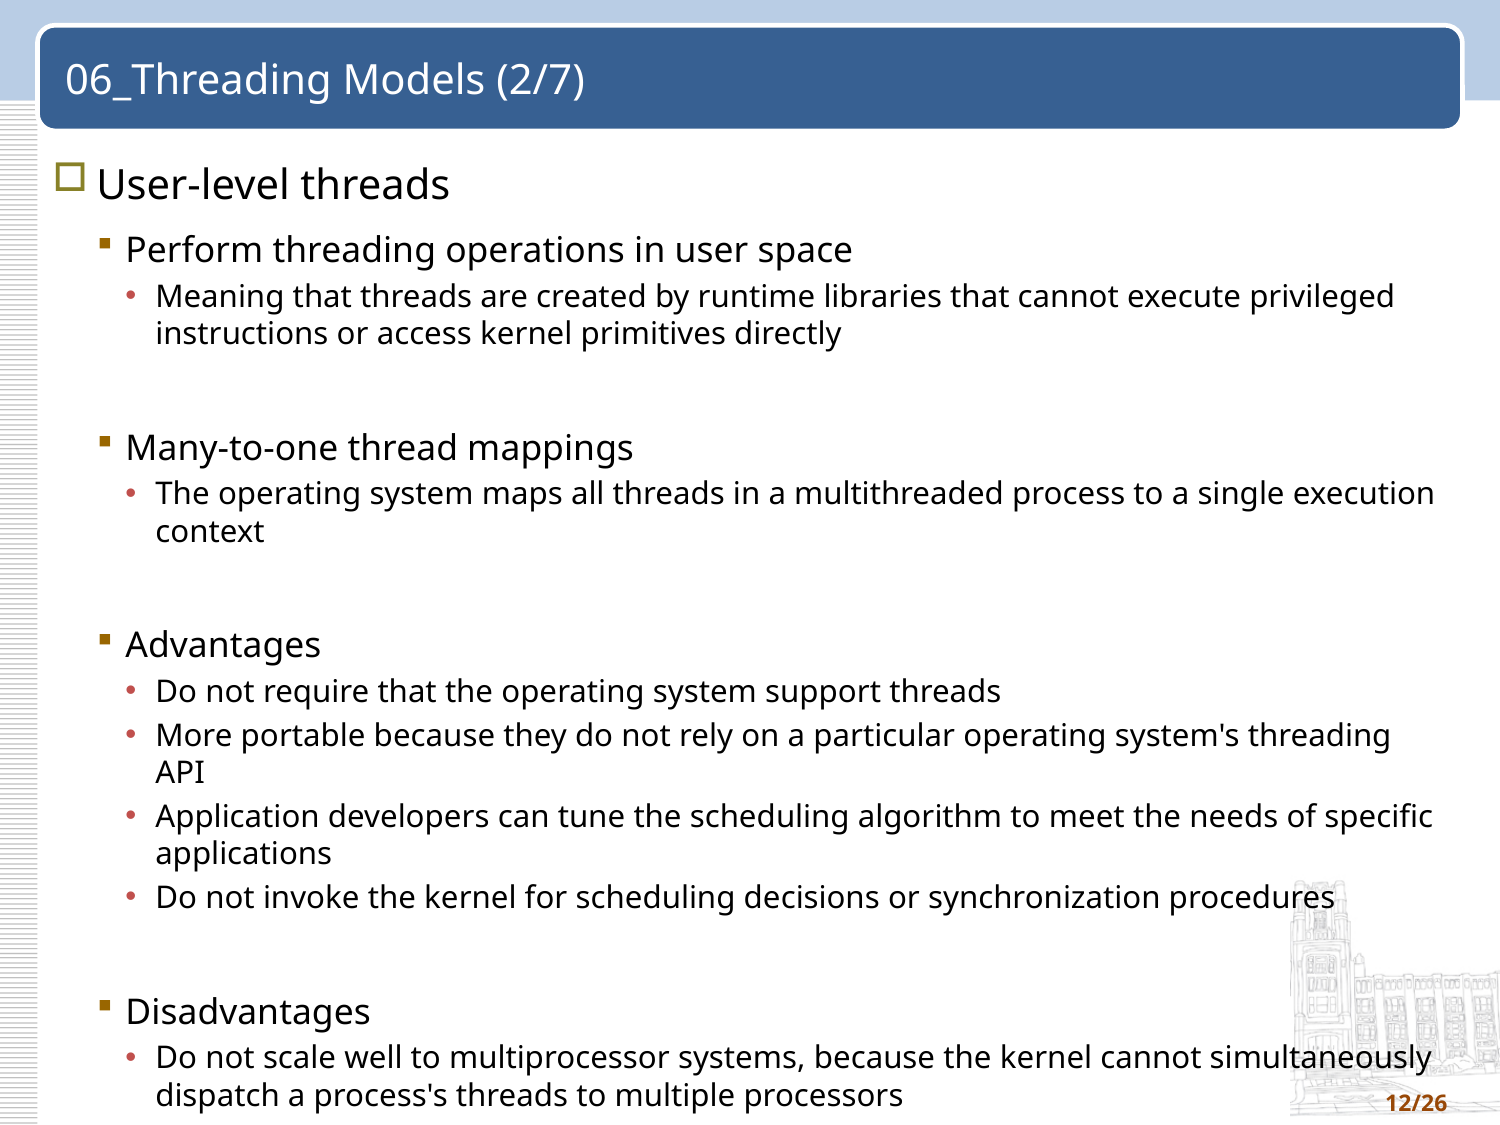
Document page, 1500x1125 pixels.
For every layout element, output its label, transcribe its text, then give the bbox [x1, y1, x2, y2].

picture [1290, 874, 1500, 1125]
list User-level threads Perform threading operations in user space Meaning that threads are created by runtime libraries that cannot execute privileged instructions or access kernel primitives directly Many-to-one thread mappings The operating system maps all threads in a multithreaded process to a single execution context Advantages Do not require that the operating system support threads More portable because they do not rely on a particular operating system's threading API Application developers can tune the scheduling algorithm to meet the needs of specific applications Do not invoke the kernel for scheduling decisions or synchronization procedures Disadvantages Do not scale well to multiprocessor systems, because the kernel cannot simultaneously dispatch a process's threads to multiple processors [37, 149, 1463, 1088]
picture [0, 101, 38, 1125]
title 06_Threading Models (2/7) [50, 27, 1438, 128]
